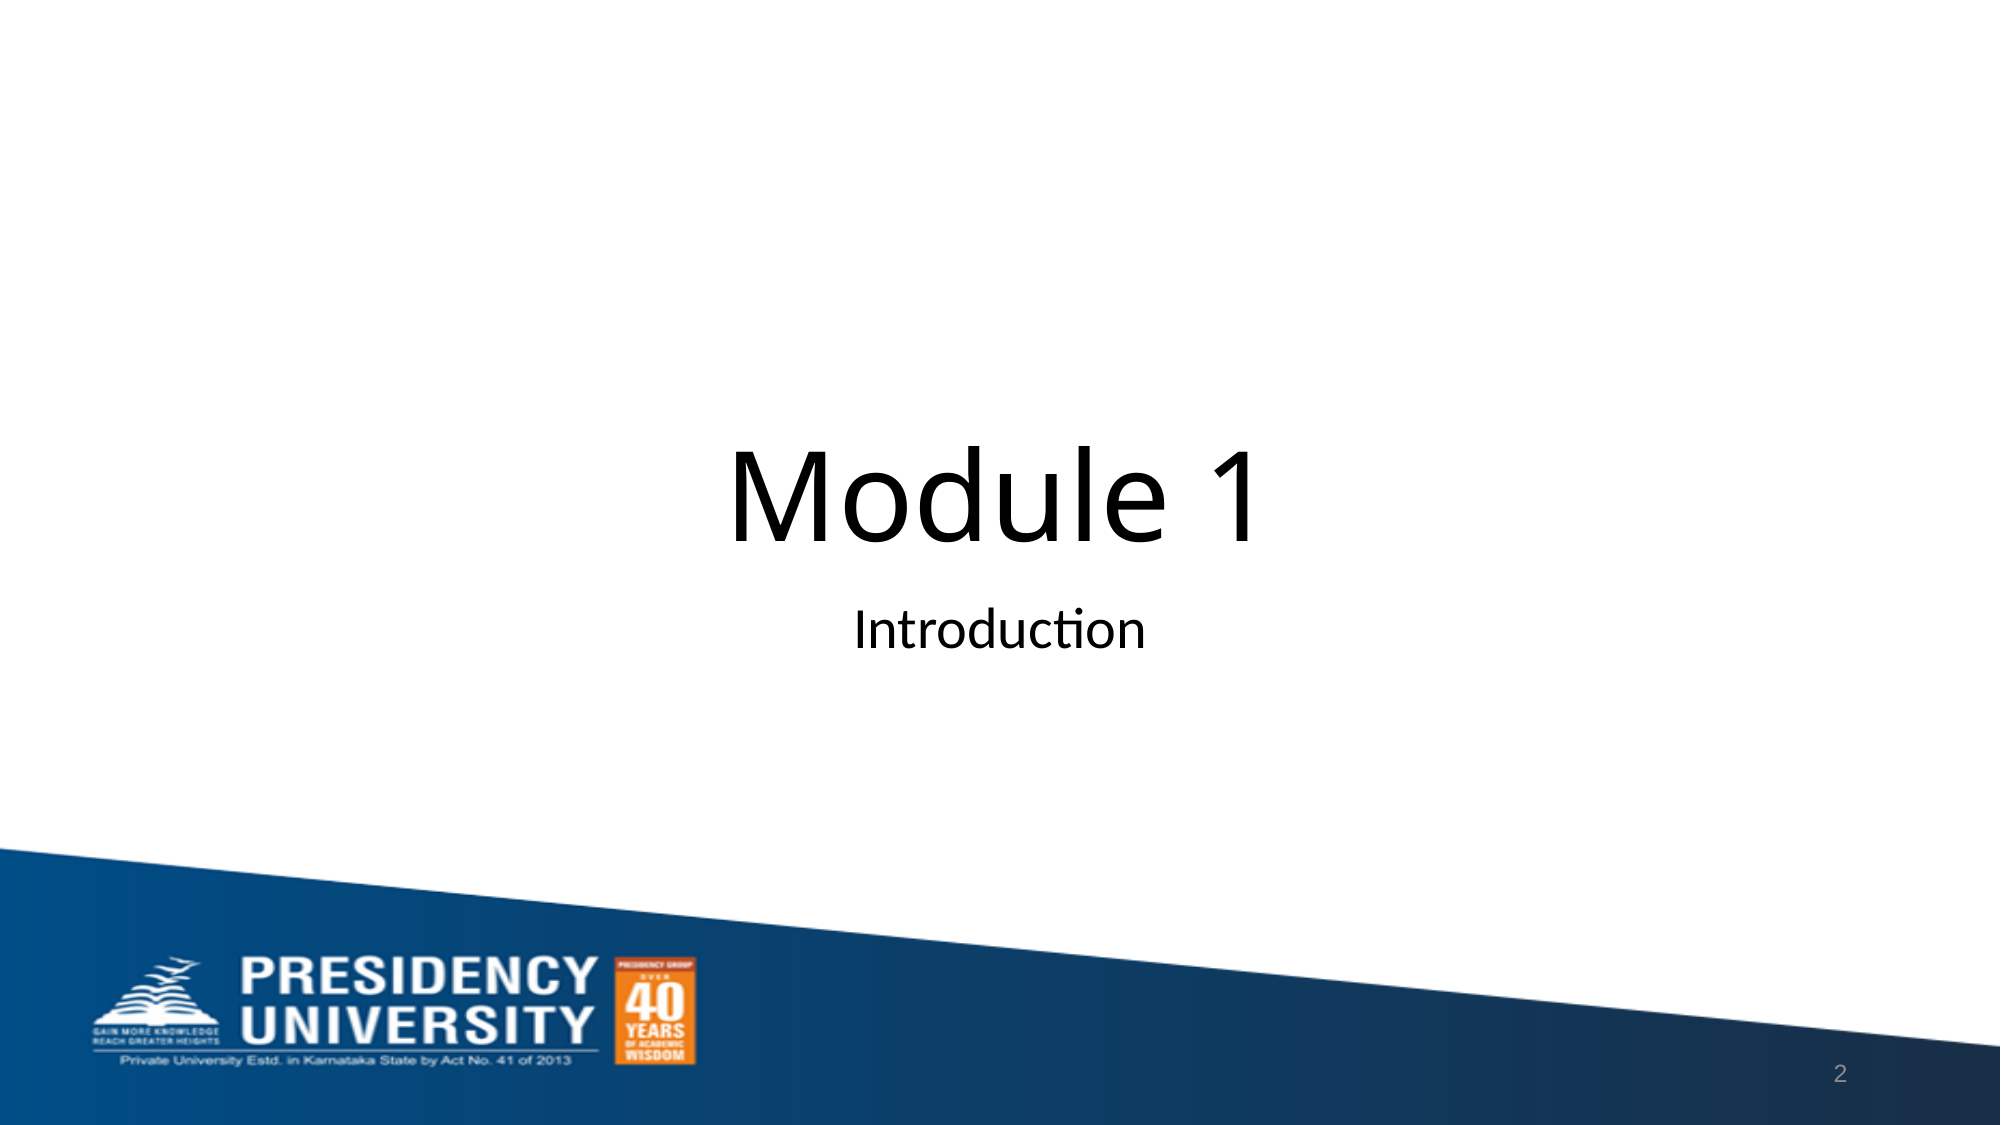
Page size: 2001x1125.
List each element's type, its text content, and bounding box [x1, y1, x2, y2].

subtitle Introduction [249, 590, 1750, 863]
picture [0, 845, 2000, 1125]
slide_number 2 [1412, 1042, 1863, 1103]
title Module 1 [249, 184, 1750, 576]
